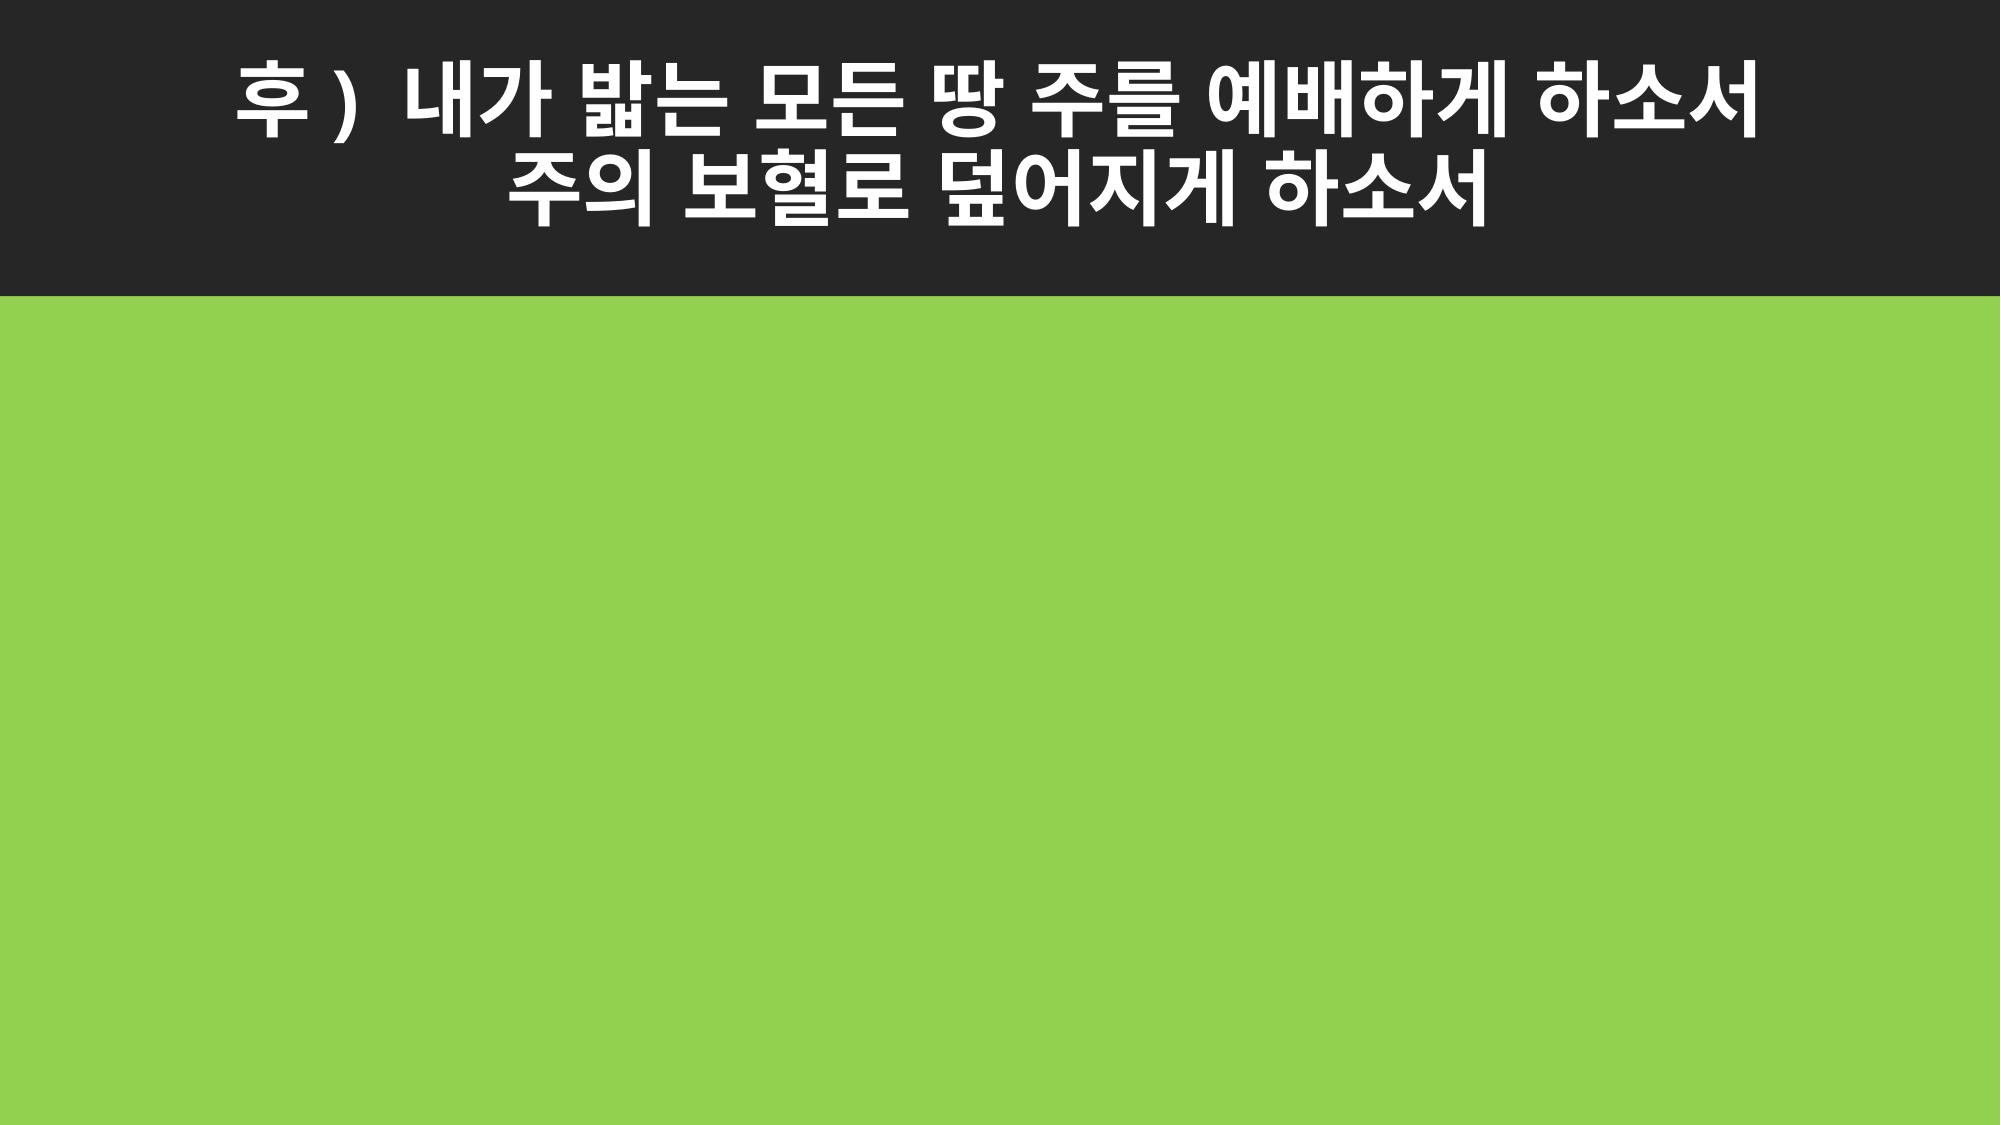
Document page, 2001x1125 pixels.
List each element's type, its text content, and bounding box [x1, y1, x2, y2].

title 후) 내가 밟는 모든 땅 주를 예배하게 하소서 주의 보혈로 덮어지게 하소서 [0, 0, 2000, 297]
